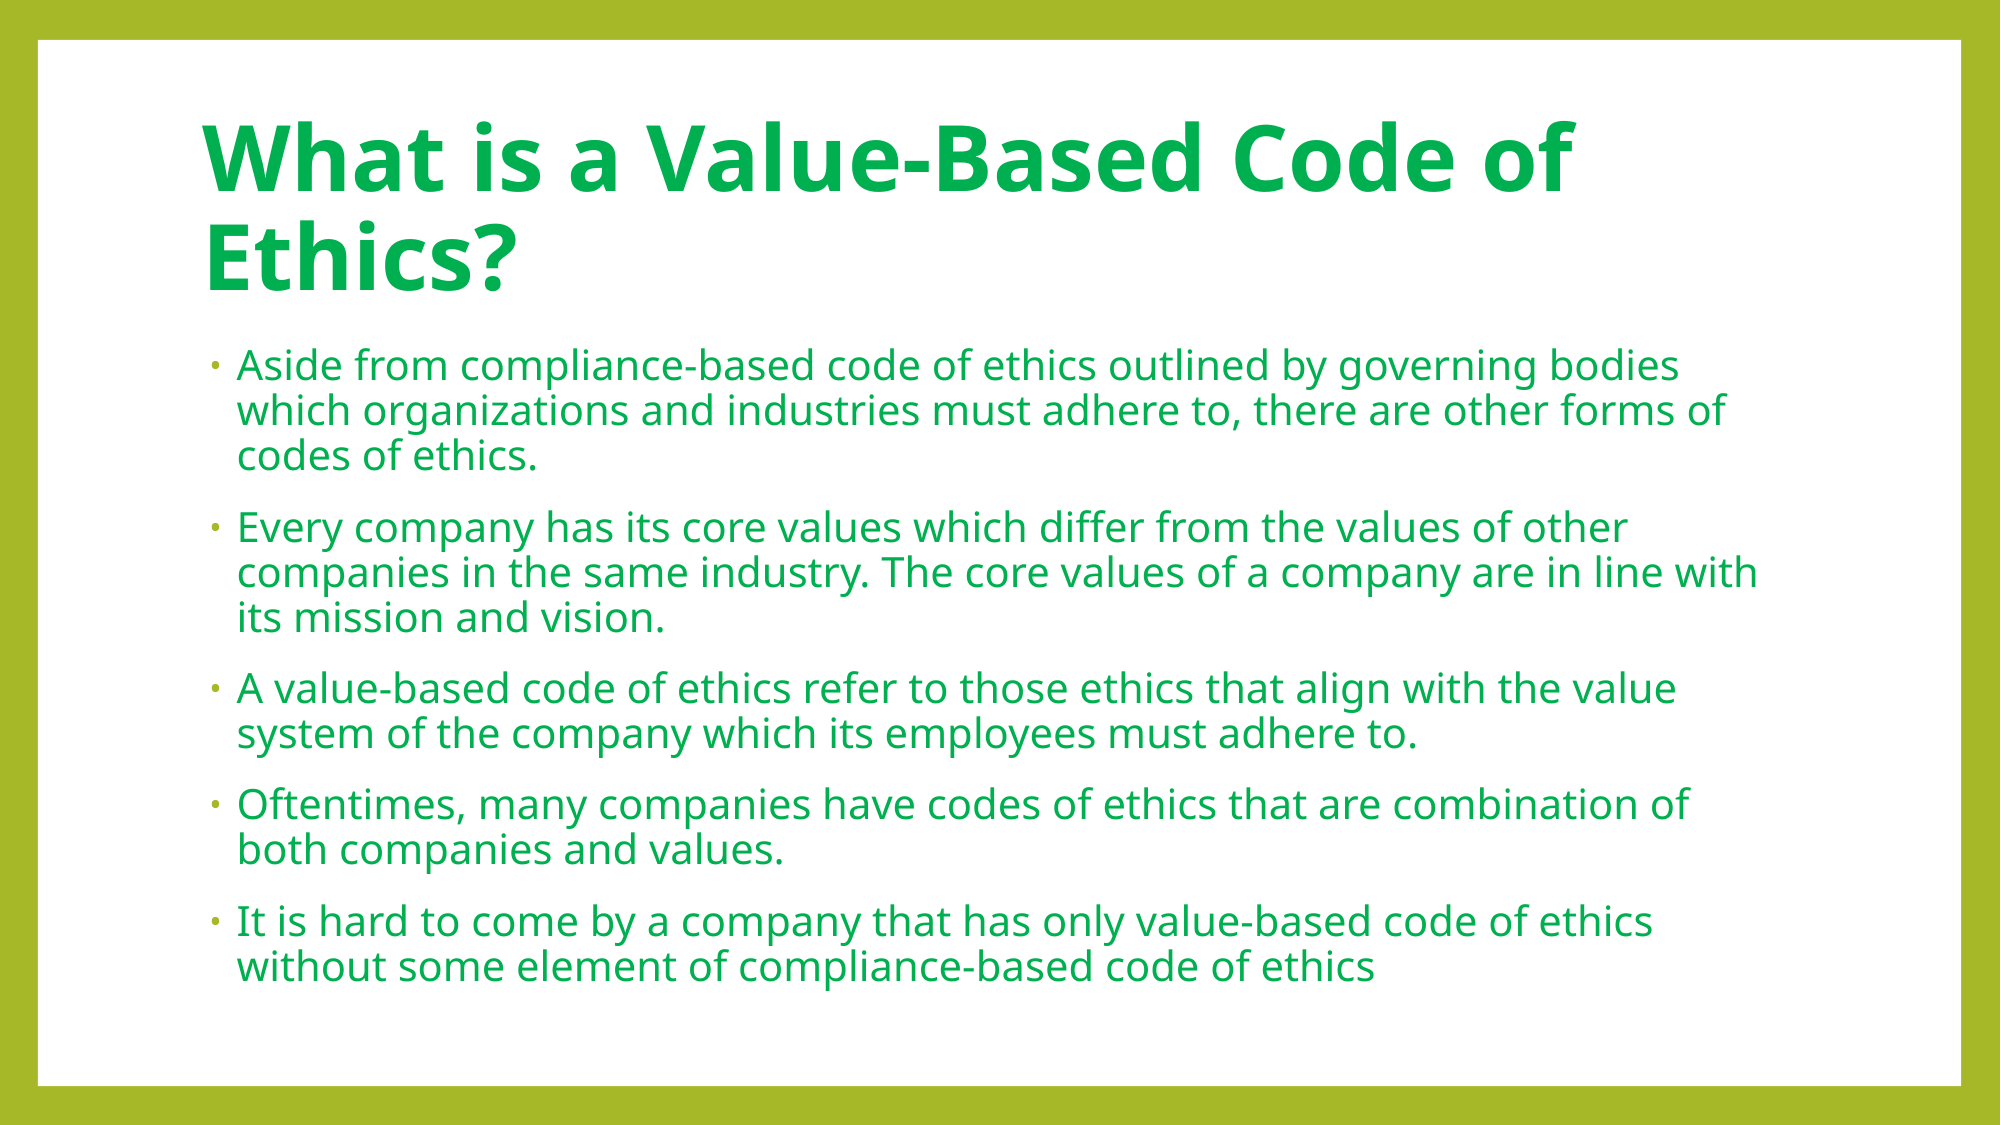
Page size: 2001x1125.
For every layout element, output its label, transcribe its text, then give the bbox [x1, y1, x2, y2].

title What is a Value-Based Code of Ethics? [187, 99, 1808, 323]
list Aside from compliance-based code of ethics outlined by governing bodies which organizations and industries must adhere to, there are other forms of codes of ethics. Every company has its core values which differ from the values of other companies in the same industry. The core values of a company are in line with its mission and vision. A value-based code of ethics refer to those ethics that align with the value system of the company which its employees must adhere to. Oftentimes, many companies have codes of ethics that are combination of both companies and values. It is hard to come by a company that has only value-based code of ethics without some element of compliance-based code of ethics [187, 337, 1808, 1000]
